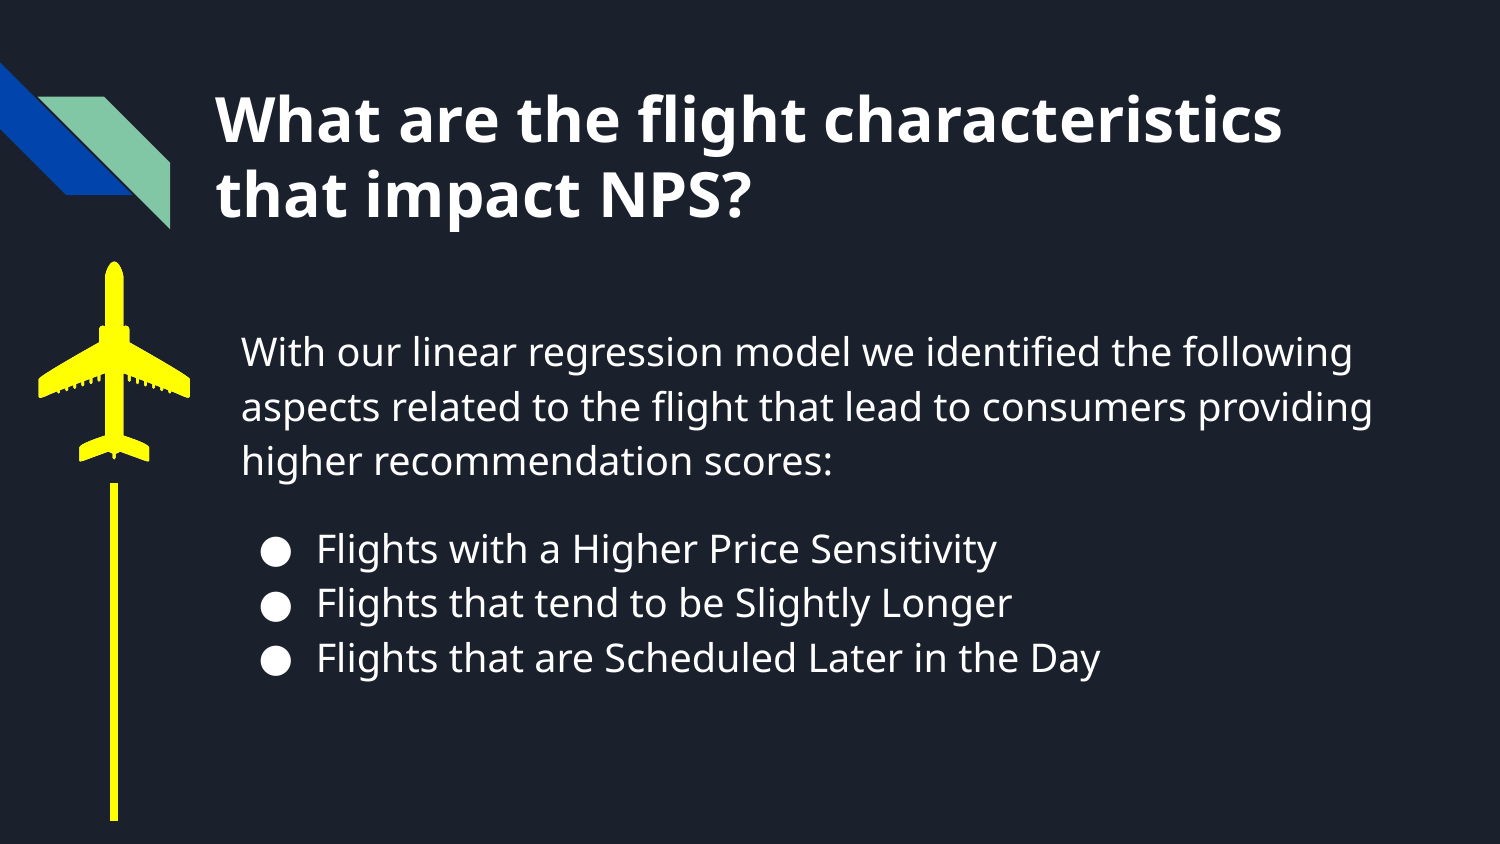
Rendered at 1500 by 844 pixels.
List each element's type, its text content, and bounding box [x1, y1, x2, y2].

title What are the flight characteristics that impact NPS? [200, 64, 1435, 215]
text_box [38, 261, 191, 822]
list With our linear regression model we identified the following aspects related to the flight that lead to consumers providing higher recommendation scores: Flights with a Higher Price Sensitivity Flights that tend to be Slightly Longer Flights that are Scheduled Later in the Day [225, 304, 1391, 839]
